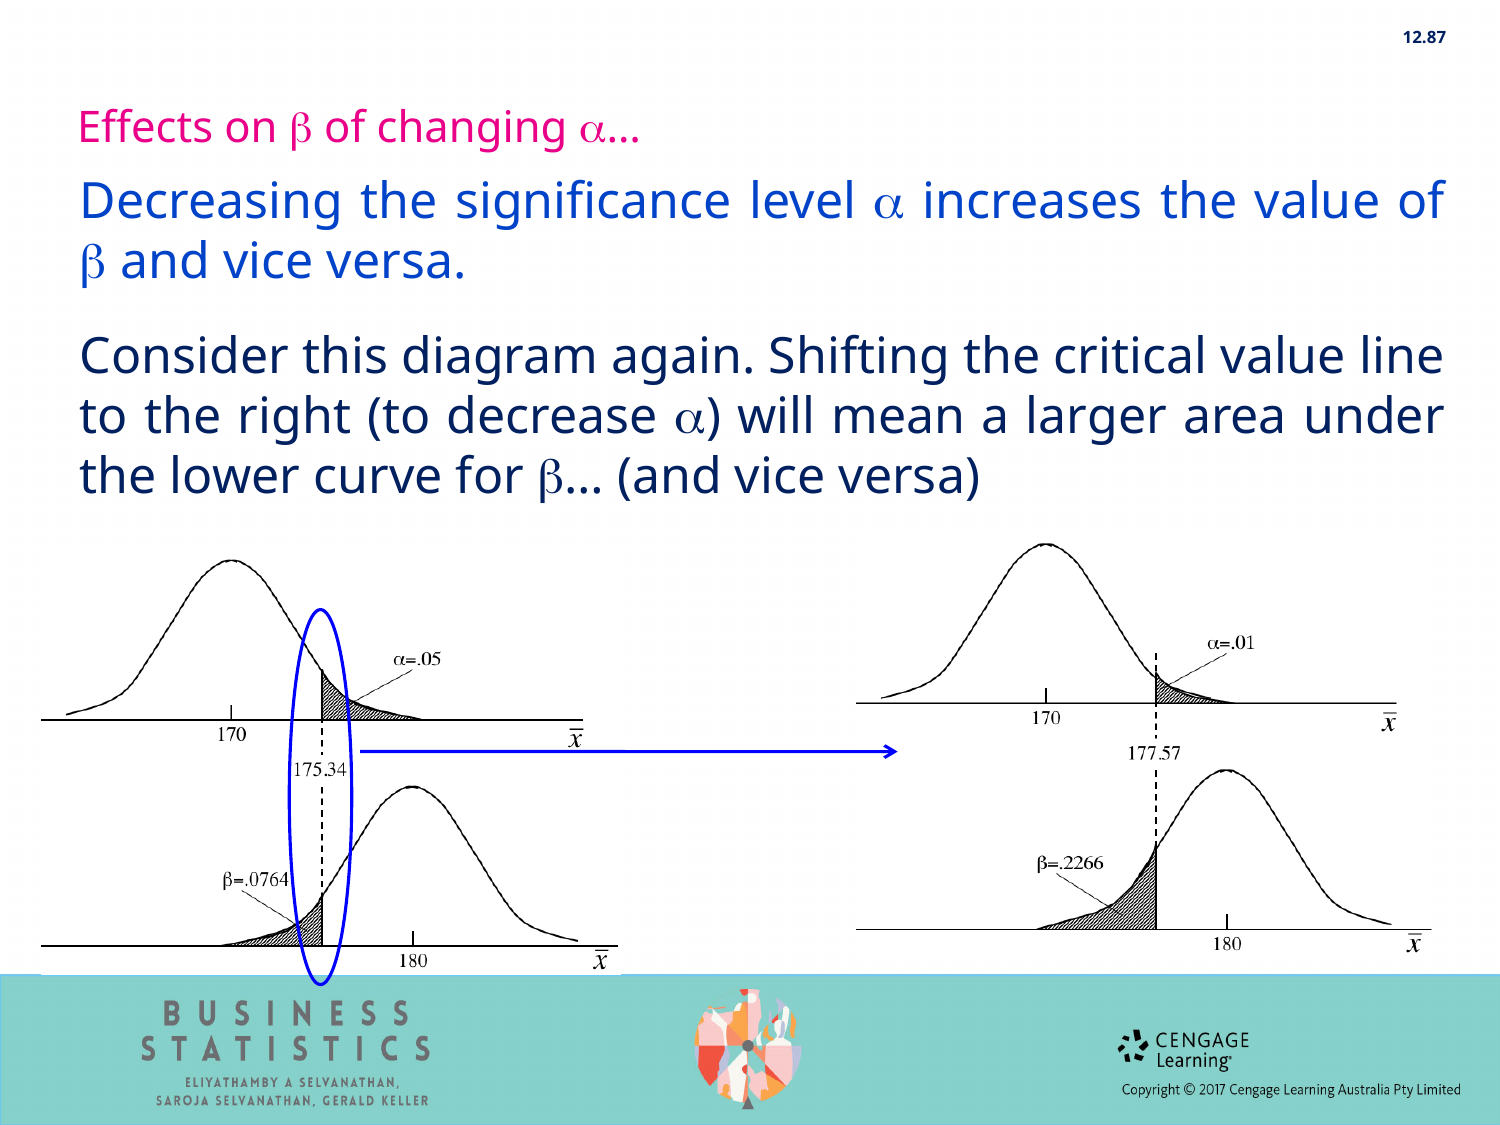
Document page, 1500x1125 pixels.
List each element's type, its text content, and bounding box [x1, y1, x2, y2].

list Decreasing the significance level  increases the value of  and vice versa. Consider this diagram again. Shifting the critical value line to the right (to decrease ) will mean a larger area under the lower curve for … (and vice versa) [64, 160, 1461, 802]
text_box 12.87 [1387, 0, 1500, 60]
picture [0, 0, 1500, 1125]
text_box Effects on  of changing … [62, 50, 1500, 150]
